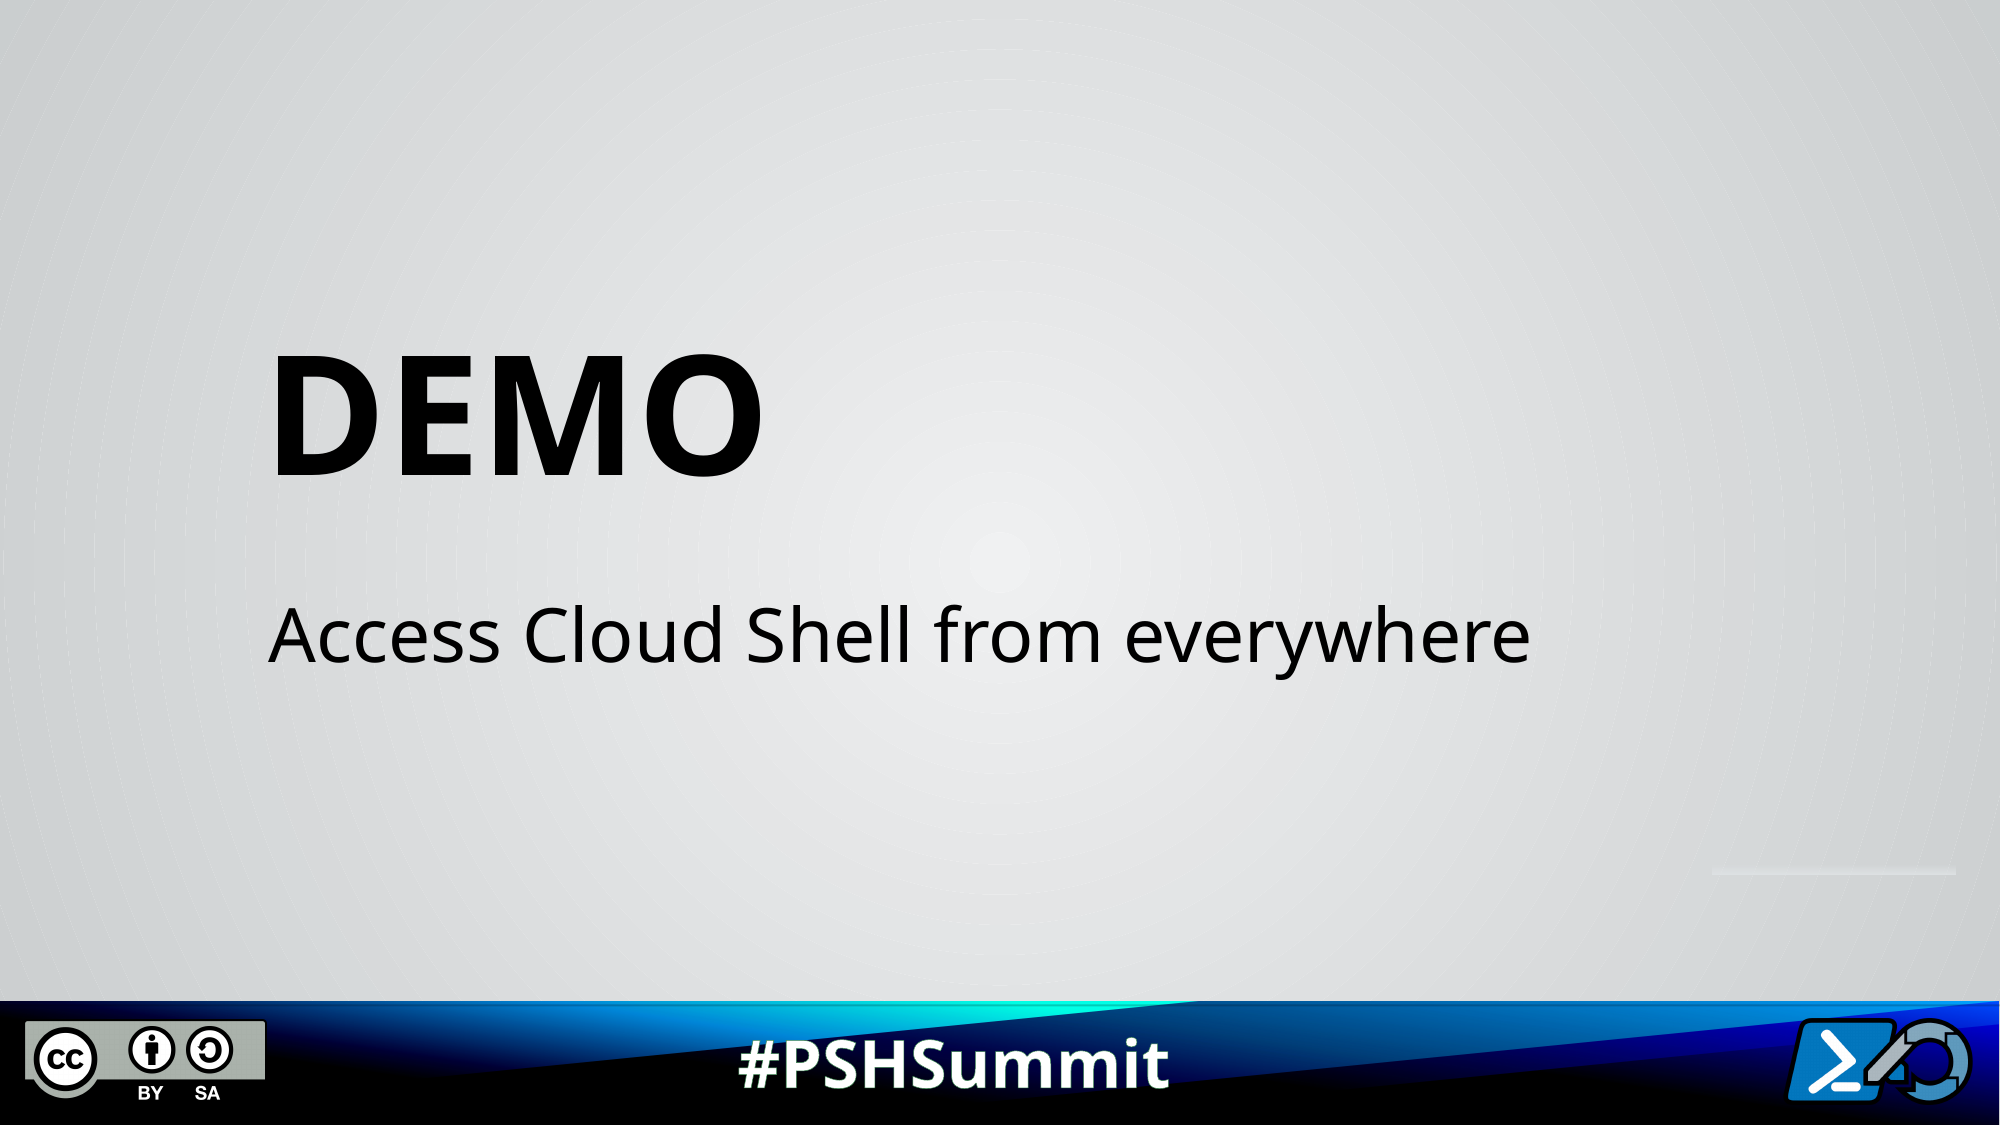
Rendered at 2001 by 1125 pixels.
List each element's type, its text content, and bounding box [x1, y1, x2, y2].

list Access Cloud Shell from everywhere [253, 562, 1598, 898]
picture [0, 1001, 1999, 1125]
